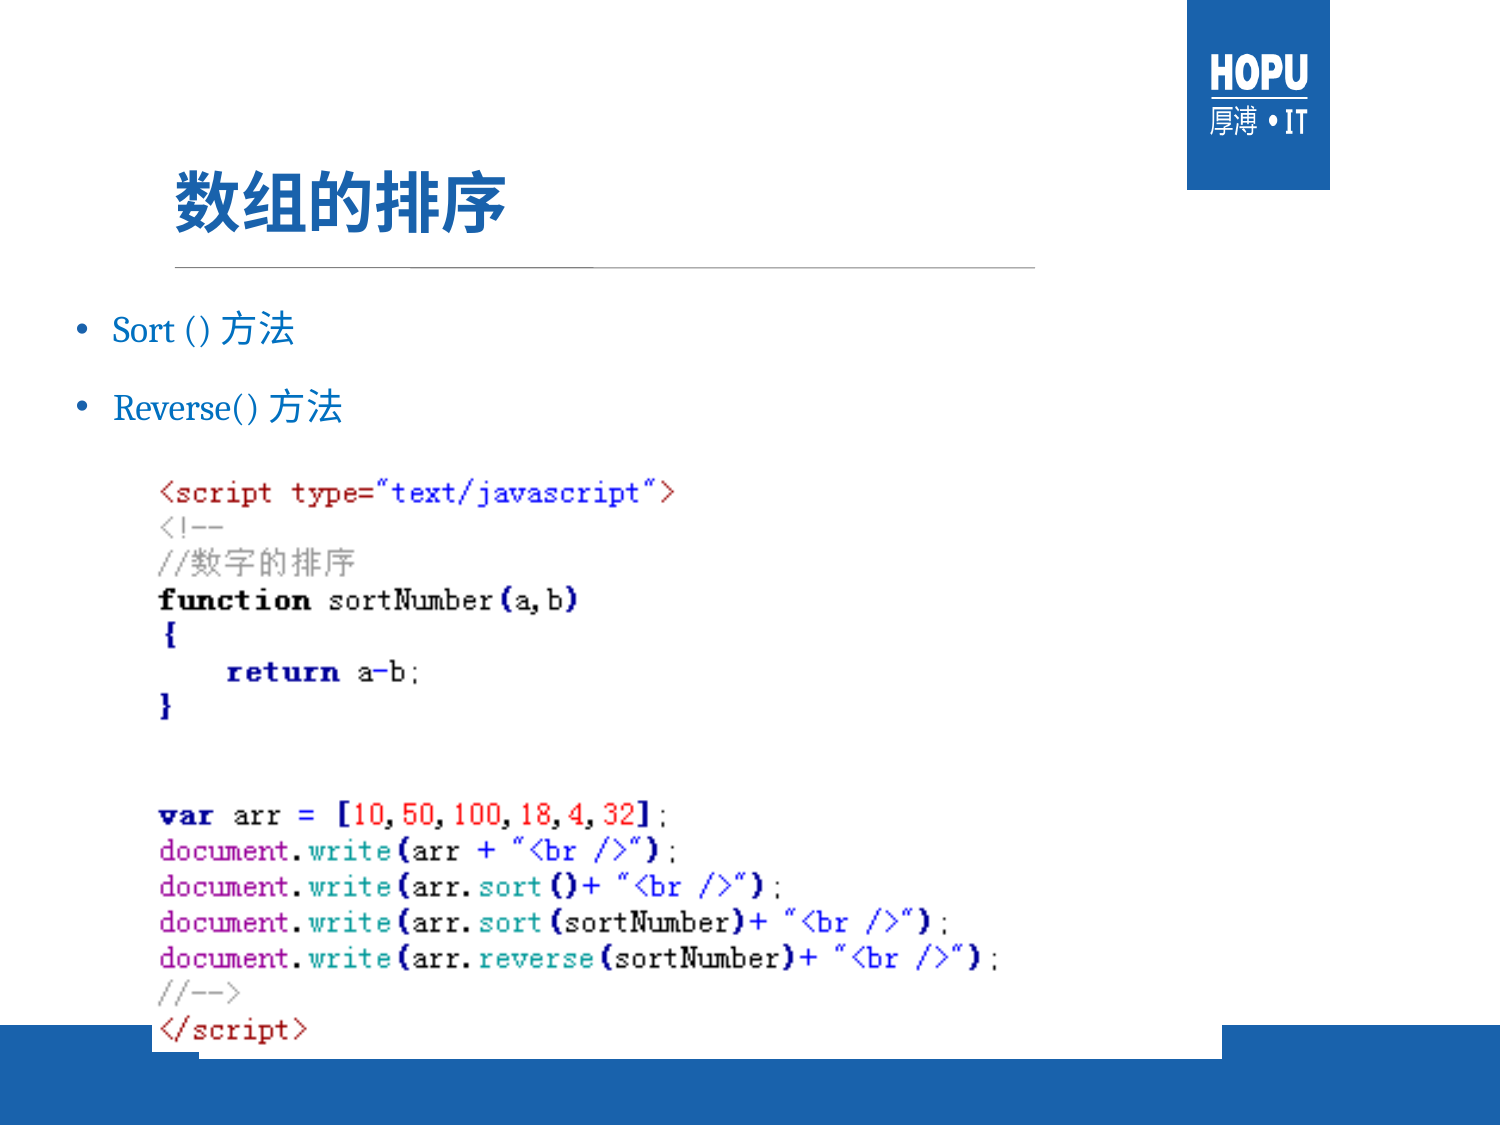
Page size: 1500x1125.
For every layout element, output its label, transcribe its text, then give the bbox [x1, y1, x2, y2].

picture [152, 472, 1222, 1059]
picture [1187, 0, 1330, 62]
title 数组的排序 [159, 62, 1341, 250]
list Sort ()方法 Reverse()方法 [53, 302, 1447, 508]
